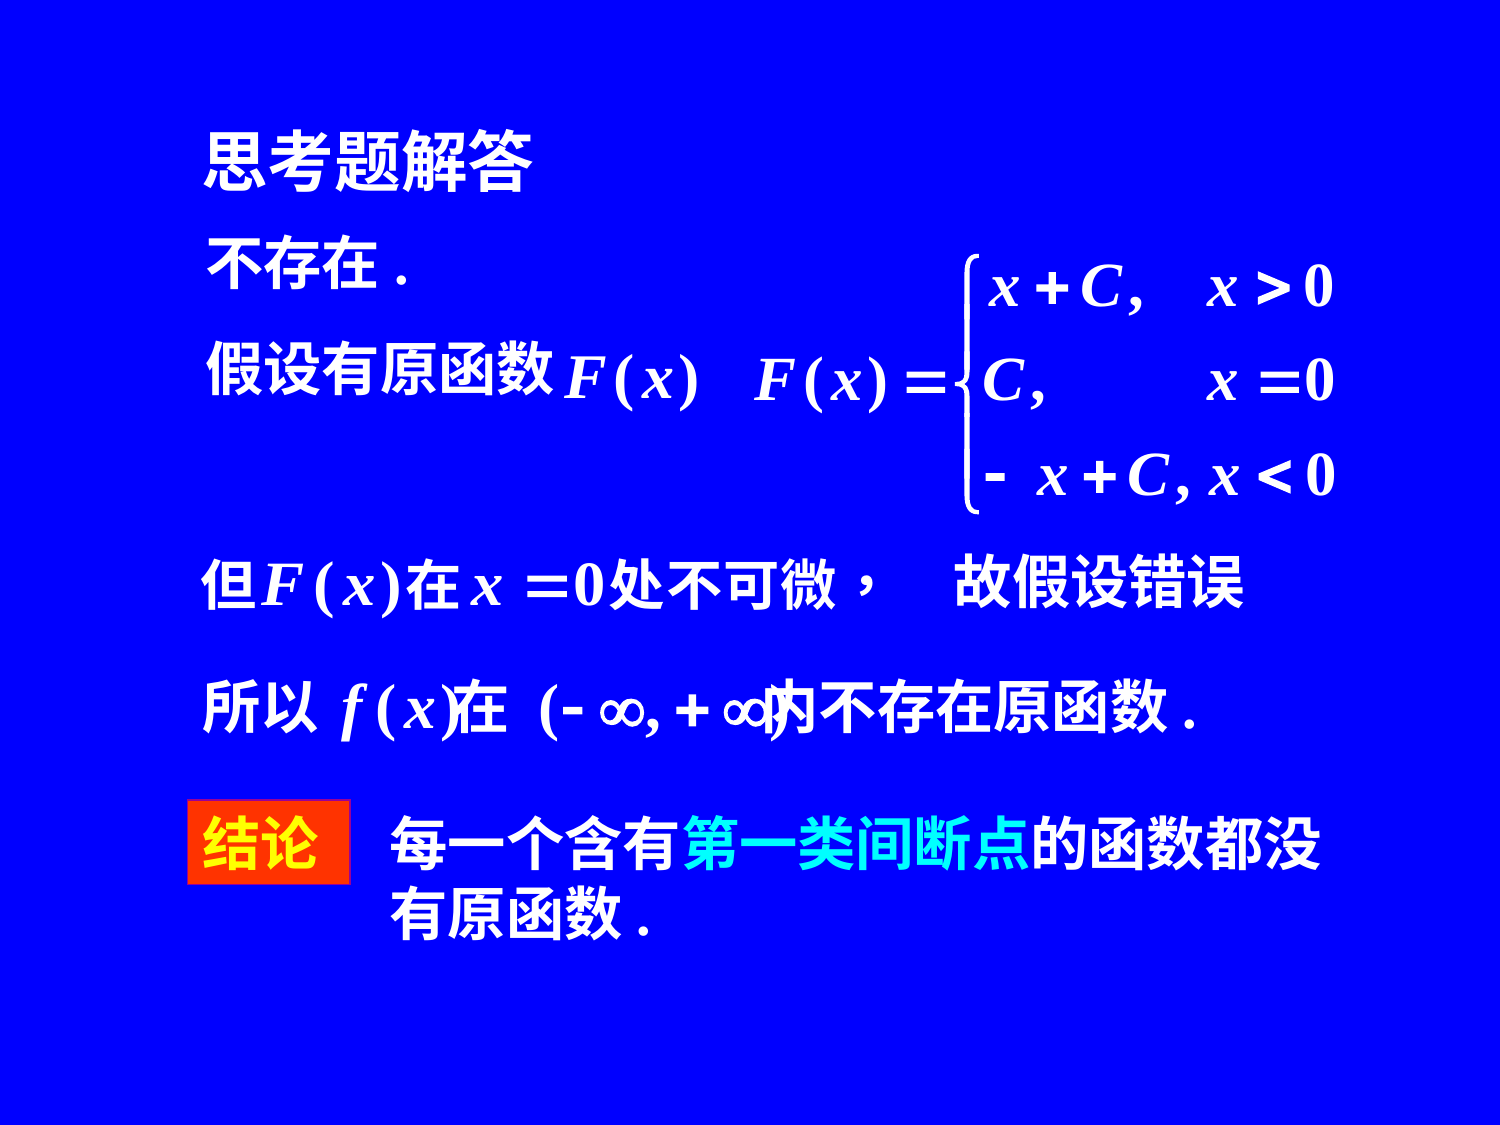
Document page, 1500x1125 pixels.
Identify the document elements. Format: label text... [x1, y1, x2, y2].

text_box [199, 537, 926, 637]
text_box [749, 249, 1338, 517]
text_box 思考题解答 [186, 112, 550, 208]
text_box 故假设错误 [939, 537, 1261, 623]
text_box 结论 [187, 800, 350, 885]
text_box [187, 662, 1275, 748]
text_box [190, 324, 700, 417]
text_box 不存在. [190, 218, 553, 304]
text_box 每一个含有第一类间断点的函数都没有原函数. [374, 799, 1338, 955]
